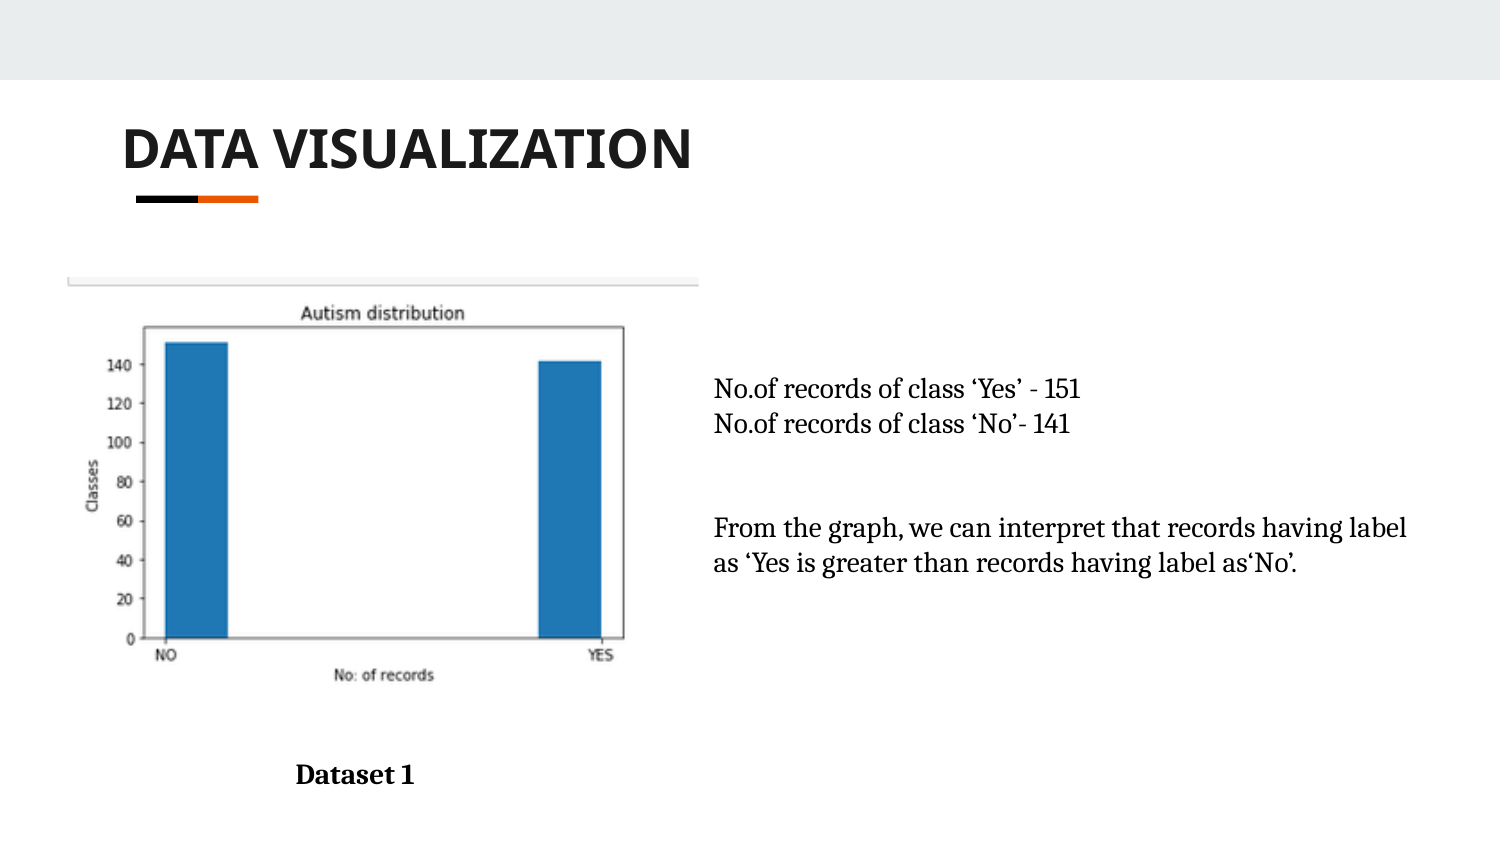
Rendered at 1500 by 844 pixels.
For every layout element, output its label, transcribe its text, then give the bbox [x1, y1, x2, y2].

text_box No.of records of class ‘Yes’ - 151 No.of records of class ‘No’- 141 From the graph, we can interpret that records having label as ‘Yes is greater than records having label as‘No’. [702, 353, 1435, 692]
text_box DATA VISUALIZATION [106, 99, 1368, 188]
text_box Dataset 1 [228, 740, 483, 798]
picture [62, 277, 699, 709]
